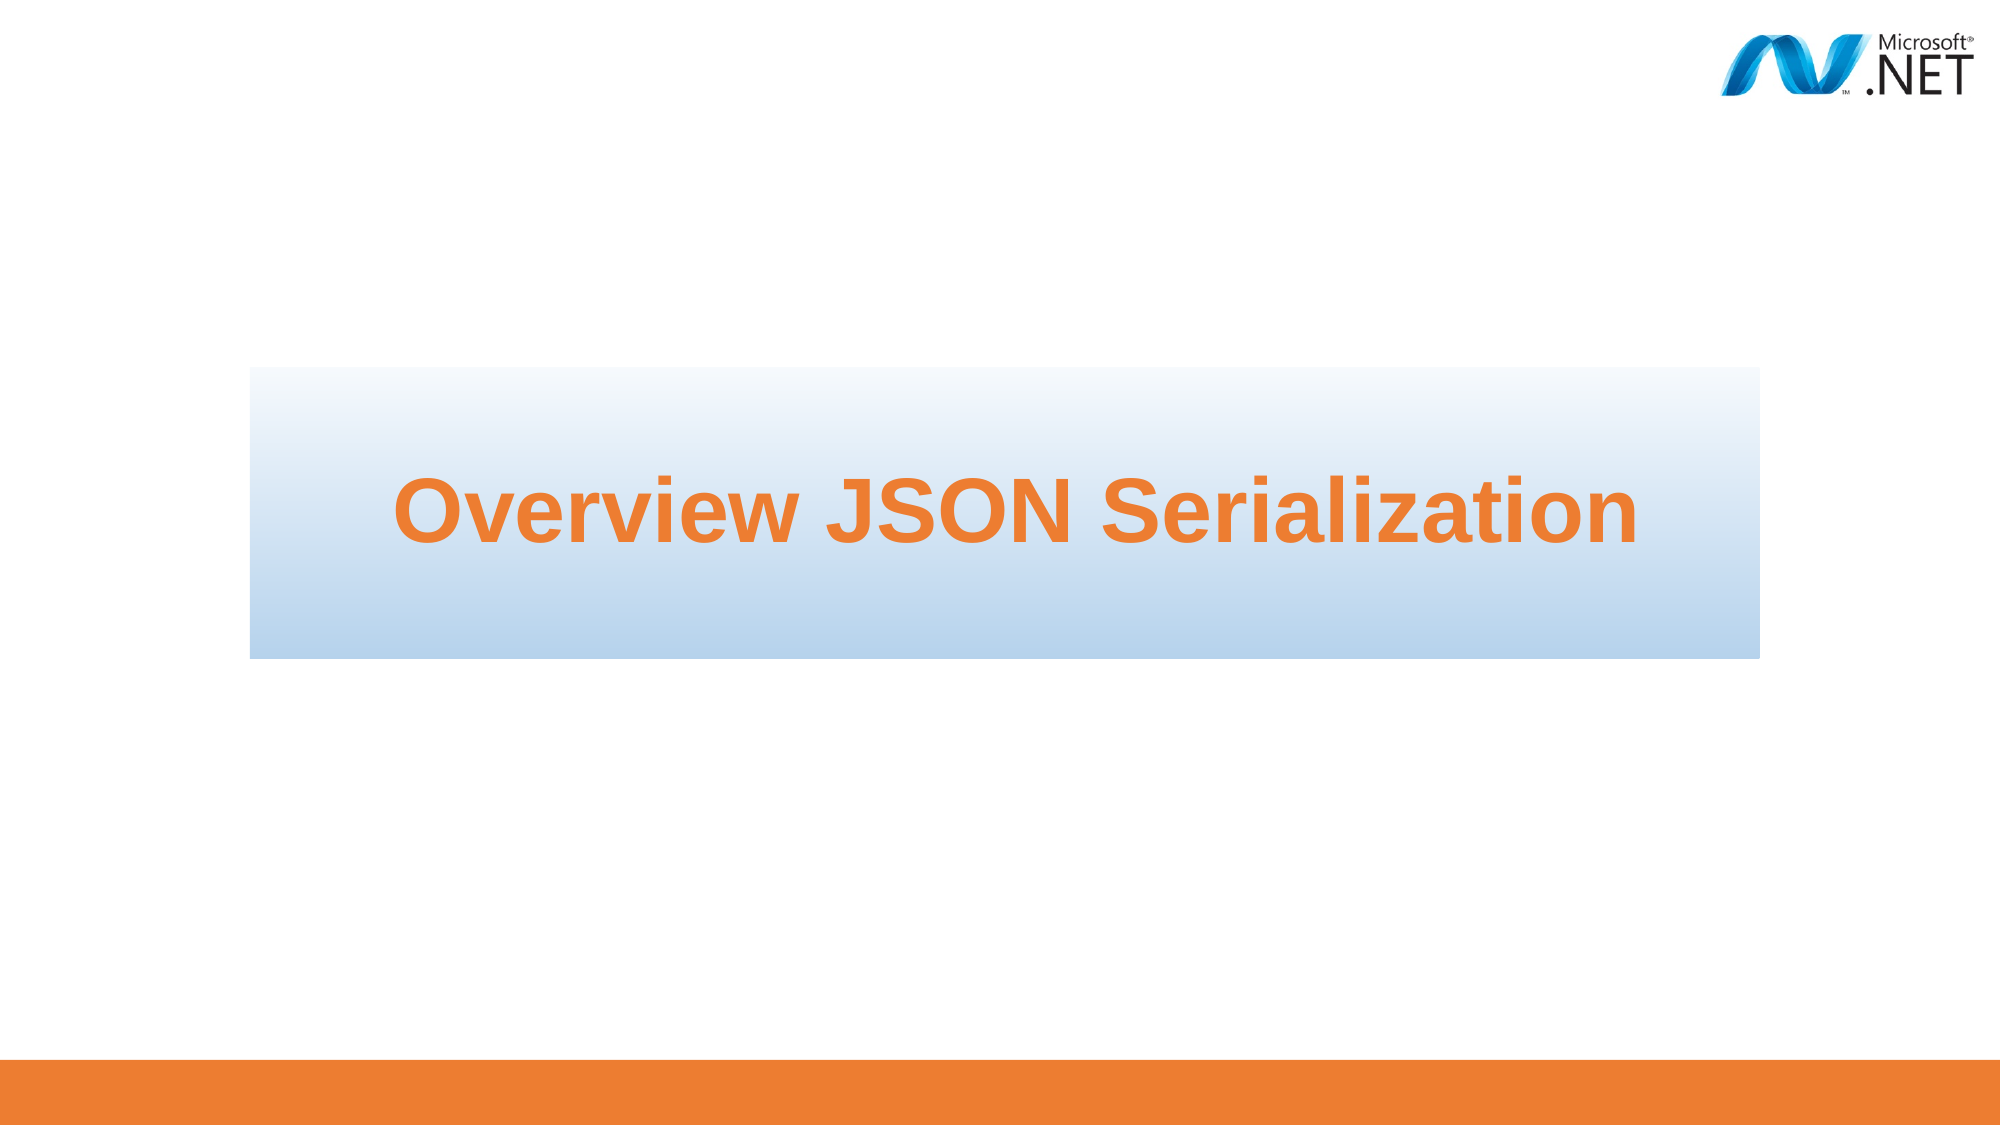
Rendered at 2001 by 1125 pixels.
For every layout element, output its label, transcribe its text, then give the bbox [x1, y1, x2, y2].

picture [1685, 0, 2001, 129]
title Overview JSON Serialization [249, 367, 1760, 659]
